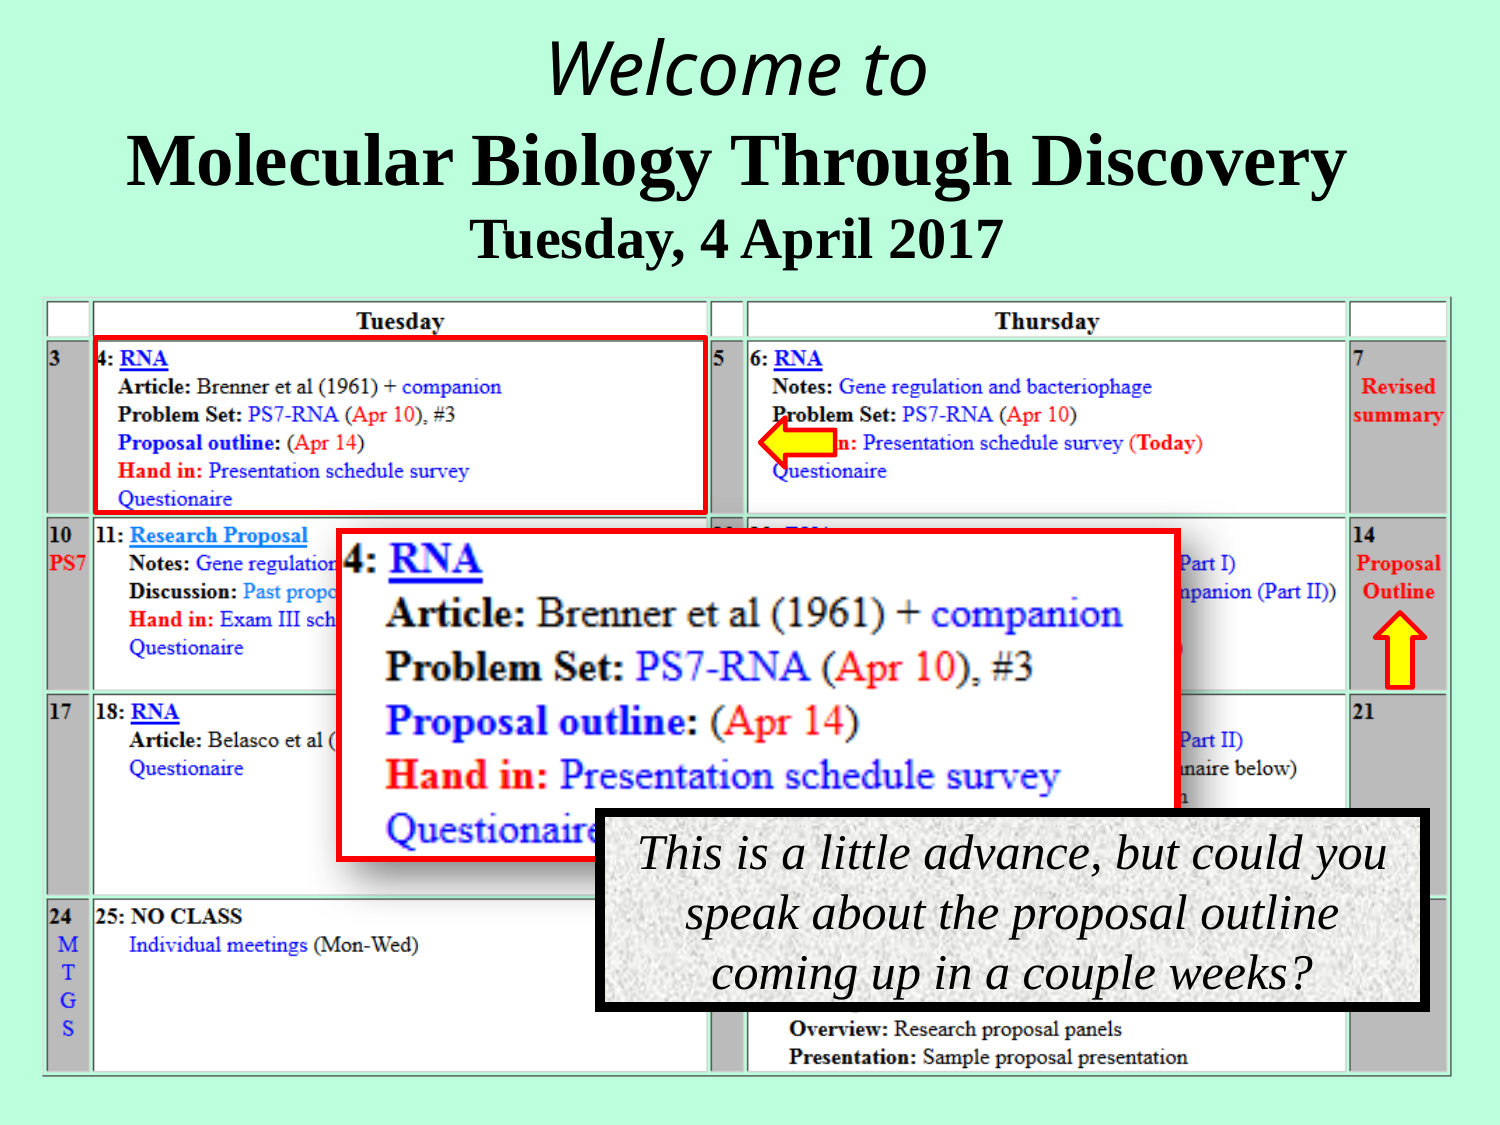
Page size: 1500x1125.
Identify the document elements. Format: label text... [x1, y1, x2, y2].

text_box Welcome to Molecular Biology Through Discovery Tuesday, 4 April 2017 [62, 12, 1413, 278]
picture [37, 290, 1463, 1088]
